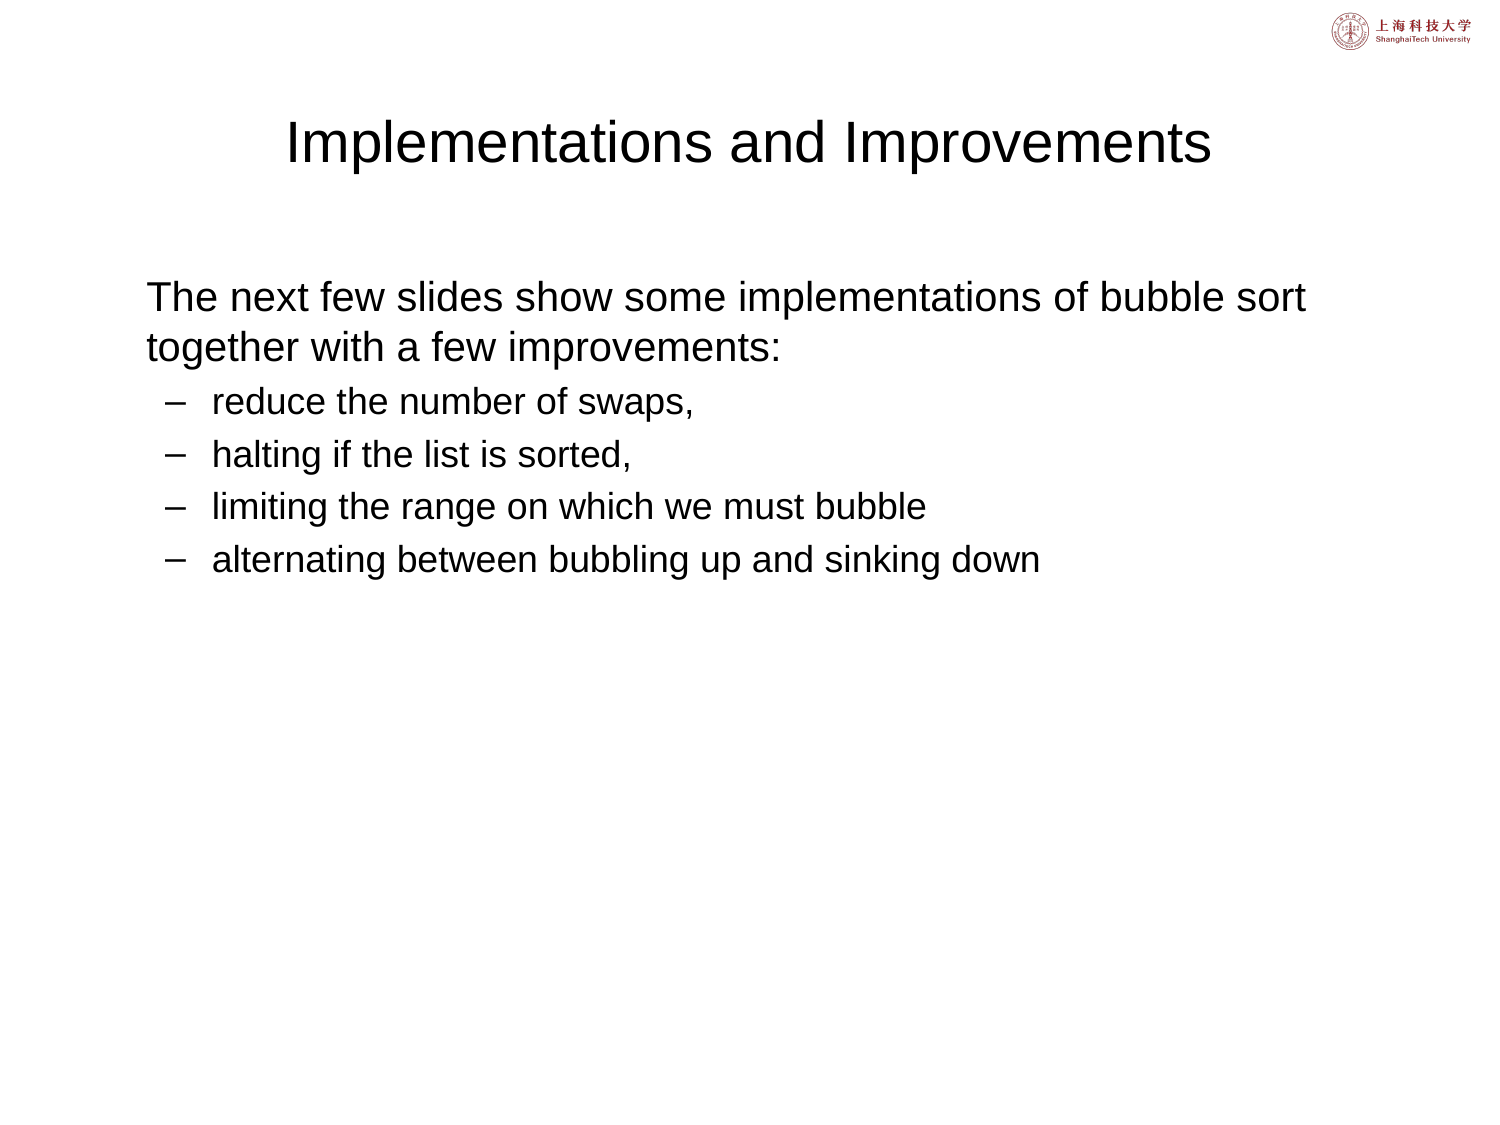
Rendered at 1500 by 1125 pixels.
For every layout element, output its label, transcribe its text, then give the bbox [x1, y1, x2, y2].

title Implementations and Improvements [74, 44, 1426, 233]
list The next few slides show some implementations of bubble sort together with a few improvements: reduce the number of swaps, halting if the list is sorted, limiting the range on which we must bubble alternating between bubbling up and sinking down [74, 262, 1426, 1006]
picture [1327, 0, 1478, 109]
